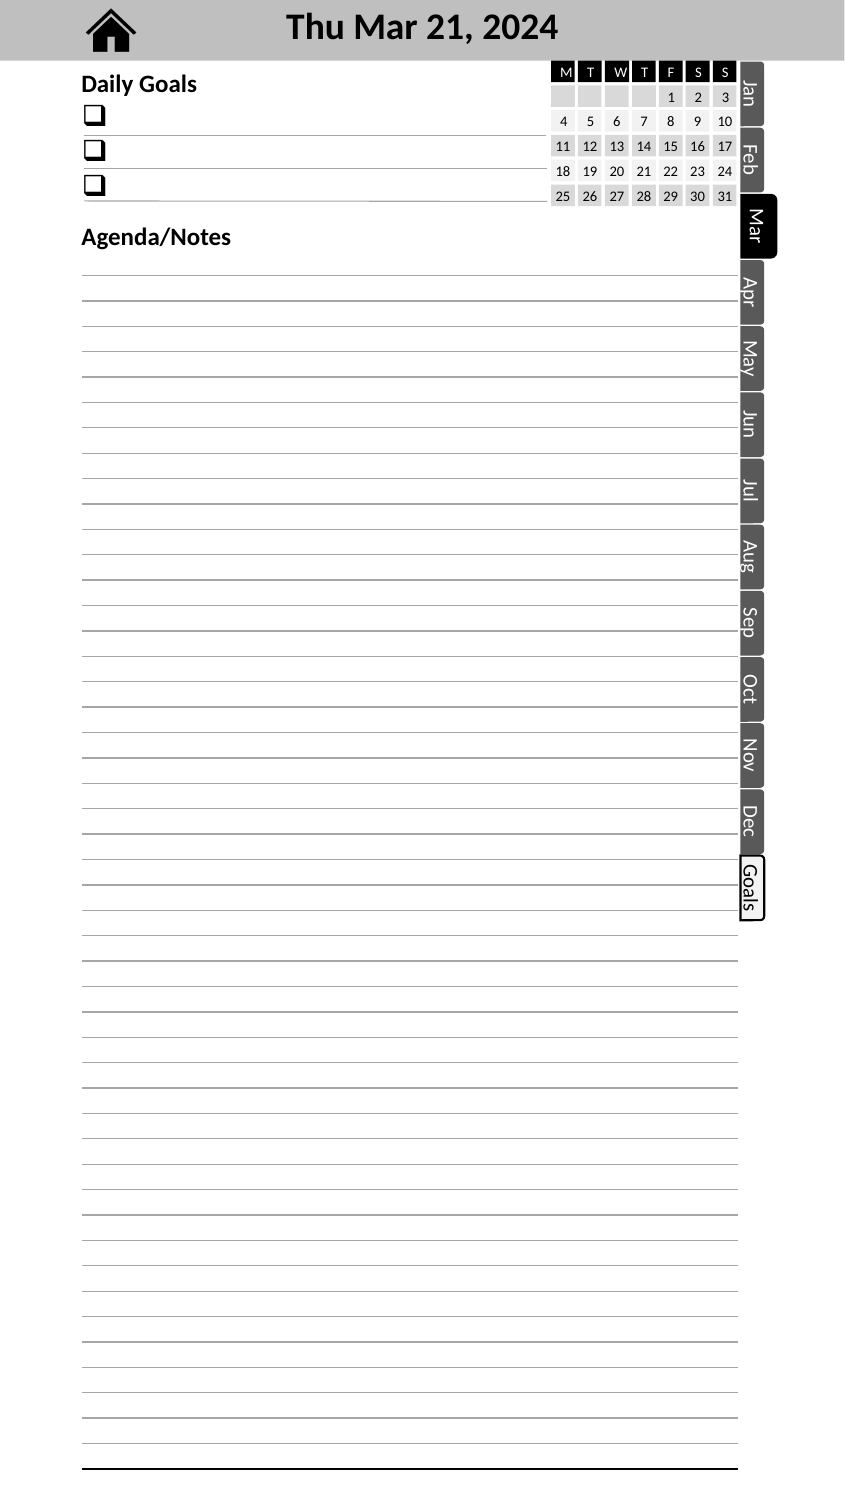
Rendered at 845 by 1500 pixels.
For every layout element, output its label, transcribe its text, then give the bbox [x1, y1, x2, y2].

list Thu Mar 21, 2024 [190, 0, 655, 61]
picture [82, 1, 140, 59]
